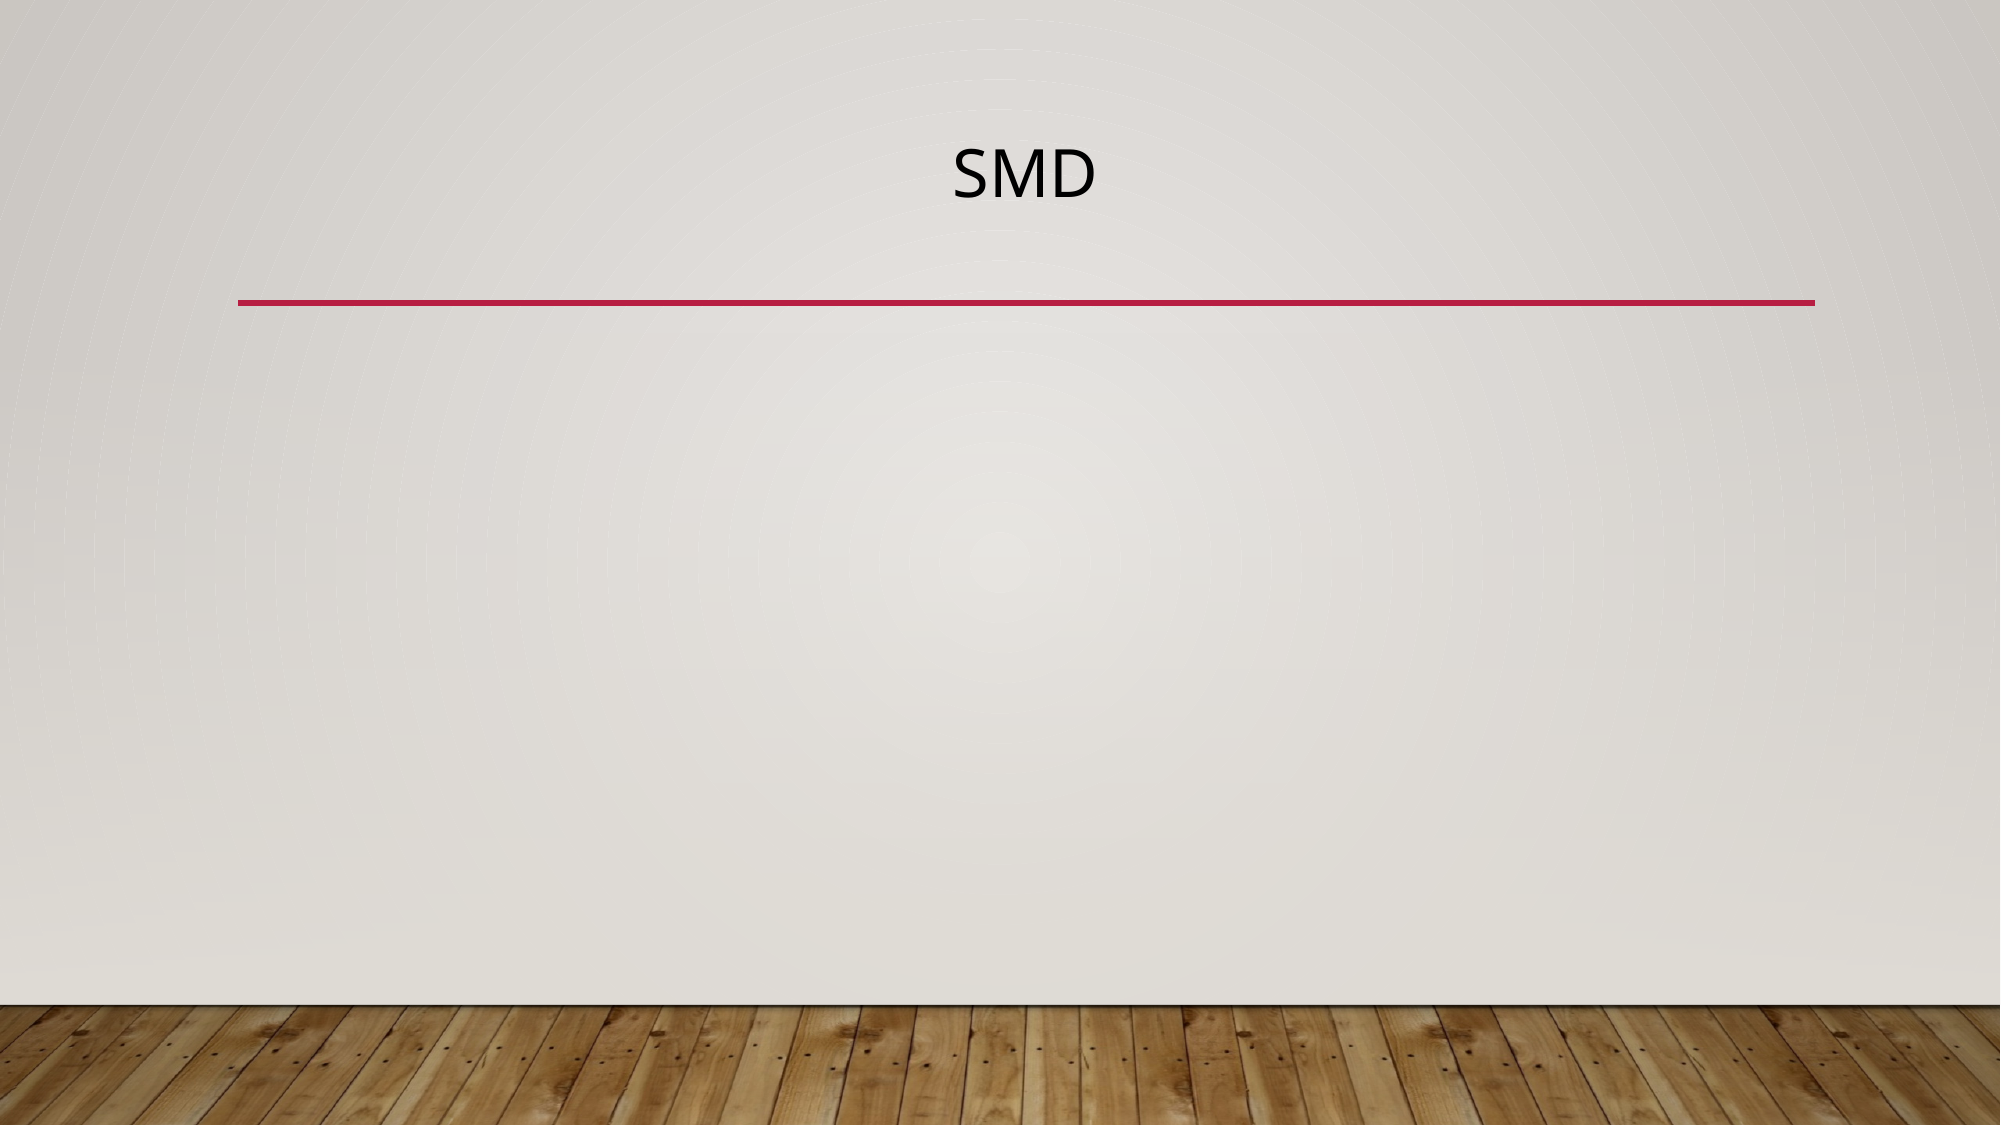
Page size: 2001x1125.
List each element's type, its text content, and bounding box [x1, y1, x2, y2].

title smd [238, 131, 1814, 305]
picture [0, 1005, 2000, 1125]
